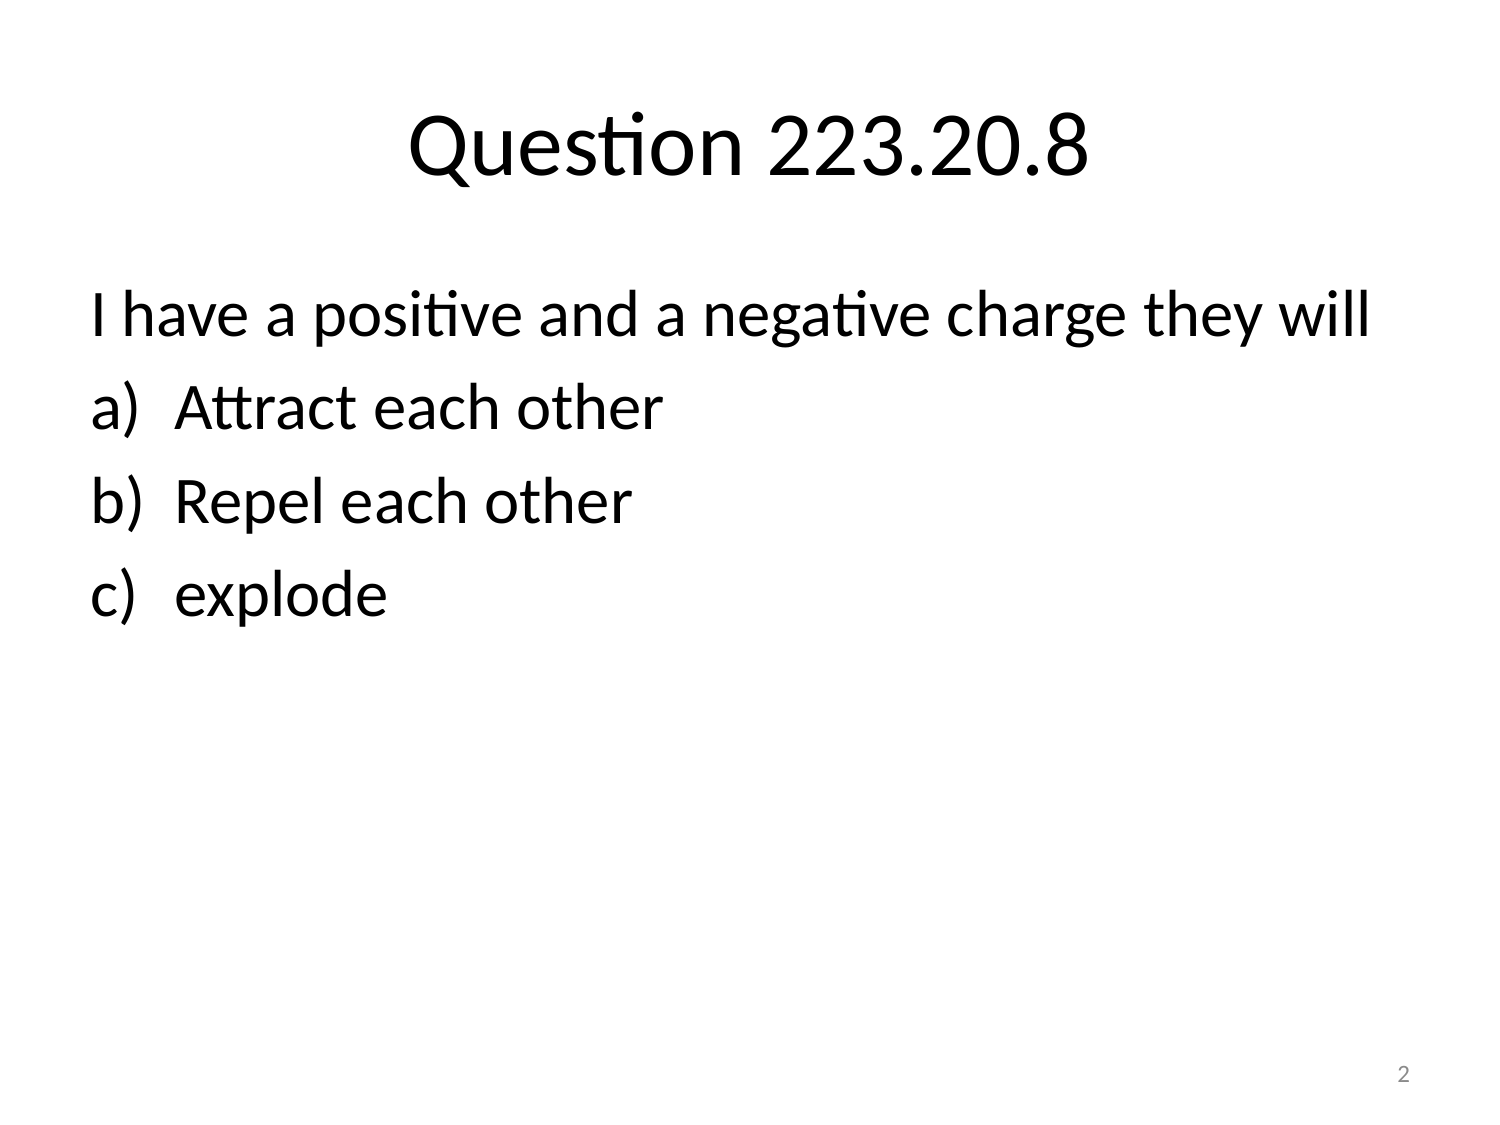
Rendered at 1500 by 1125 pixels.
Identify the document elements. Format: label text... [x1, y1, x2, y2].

list I have a positive and a negative charge they will Attract each other Repel each other explode [75, 262, 1425, 1005]
slide_number 2 [1074, 1042, 1425, 1103]
title Question 223.20.8 [75, 45, 1425, 233]
